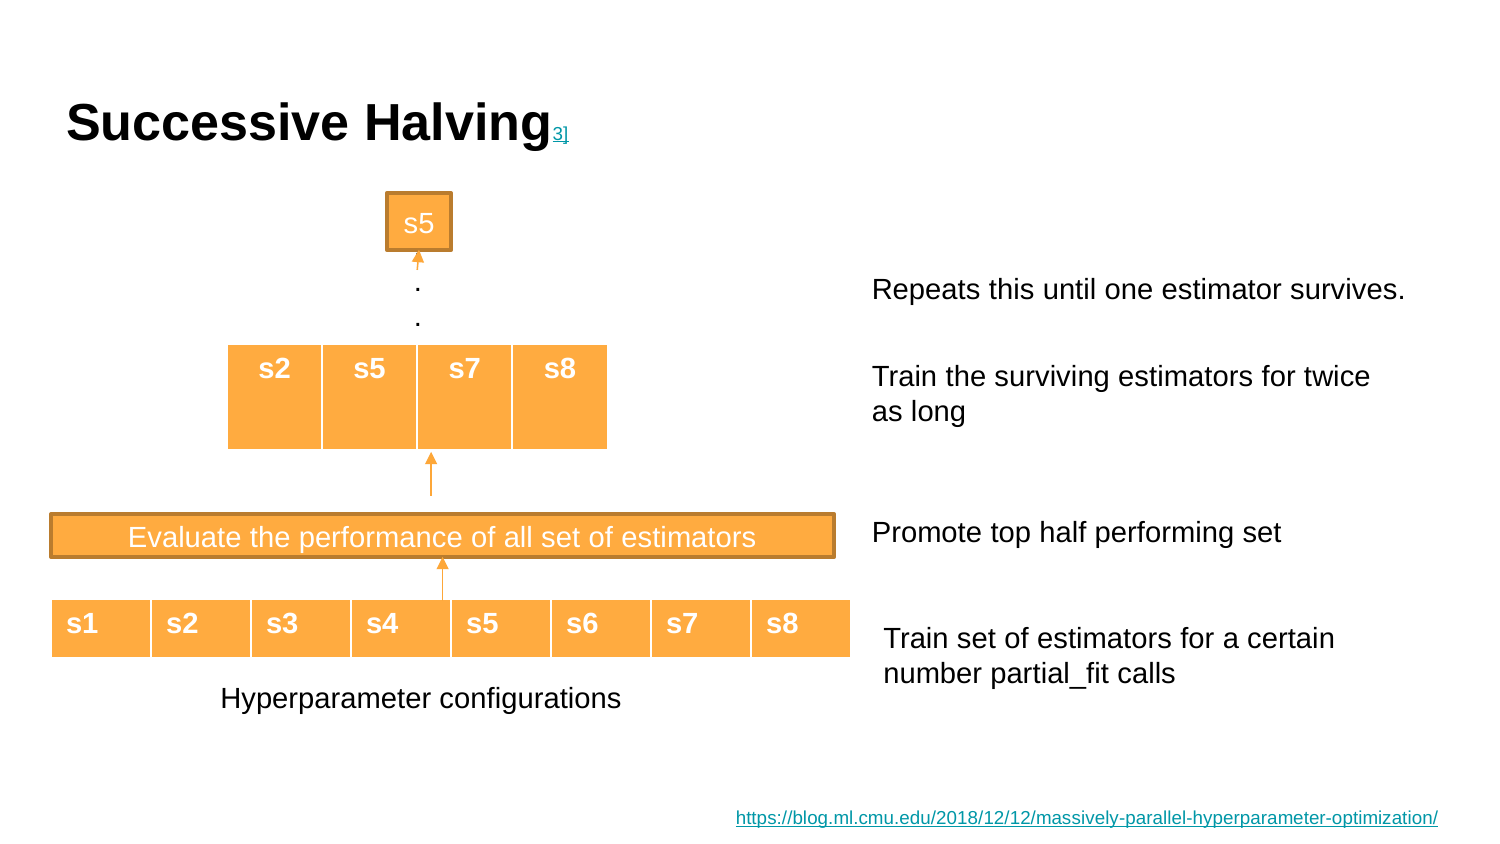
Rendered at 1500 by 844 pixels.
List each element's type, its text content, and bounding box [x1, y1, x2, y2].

table_header s7 [418, 345, 511, 449]
title Successive Halving3] [51, 72, 1449, 167]
table_header s6 [552, 600, 650, 657]
table_header s5 [452, 600, 550, 657]
table_header s4 [352, 600, 450, 657]
text_box Train set of estimators for a certain number partial_fit calls [868, 611, 1362, 698]
table_header s1 [52, 600, 150, 657]
text_box s5 [386, 193, 452, 250]
text_box Promote top half performing set [856, 506, 1350, 557]
table_header s5 [323, 345, 416, 449]
table_header s3 [252, 600, 350, 657]
text_box https://blog.ml.cmu.edu/2018/12/12/massively-parallel-hyperparameter-optimization/ [720, 798, 1500, 837]
table_header s7 [652, 600, 750, 657]
text_box Repeats this until one estimator survives. [856, 262, 1500, 314]
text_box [416, 249, 420, 271]
table_header s8 [752, 600, 850, 657]
table_header s2 [152, 600, 250, 657]
text_box . . . [398, 219, 464, 341]
text_box Evaluate the performance of all set of estimators [51, 514, 835, 557]
table_header s2 [228, 345, 321, 449]
text_box Train the surviving estimators for twice as long [856, 349, 1416, 436]
table_header s8 [513, 345, 607, 449]
text_box Hyperparameter configurations [205, 671, 802, 724]
